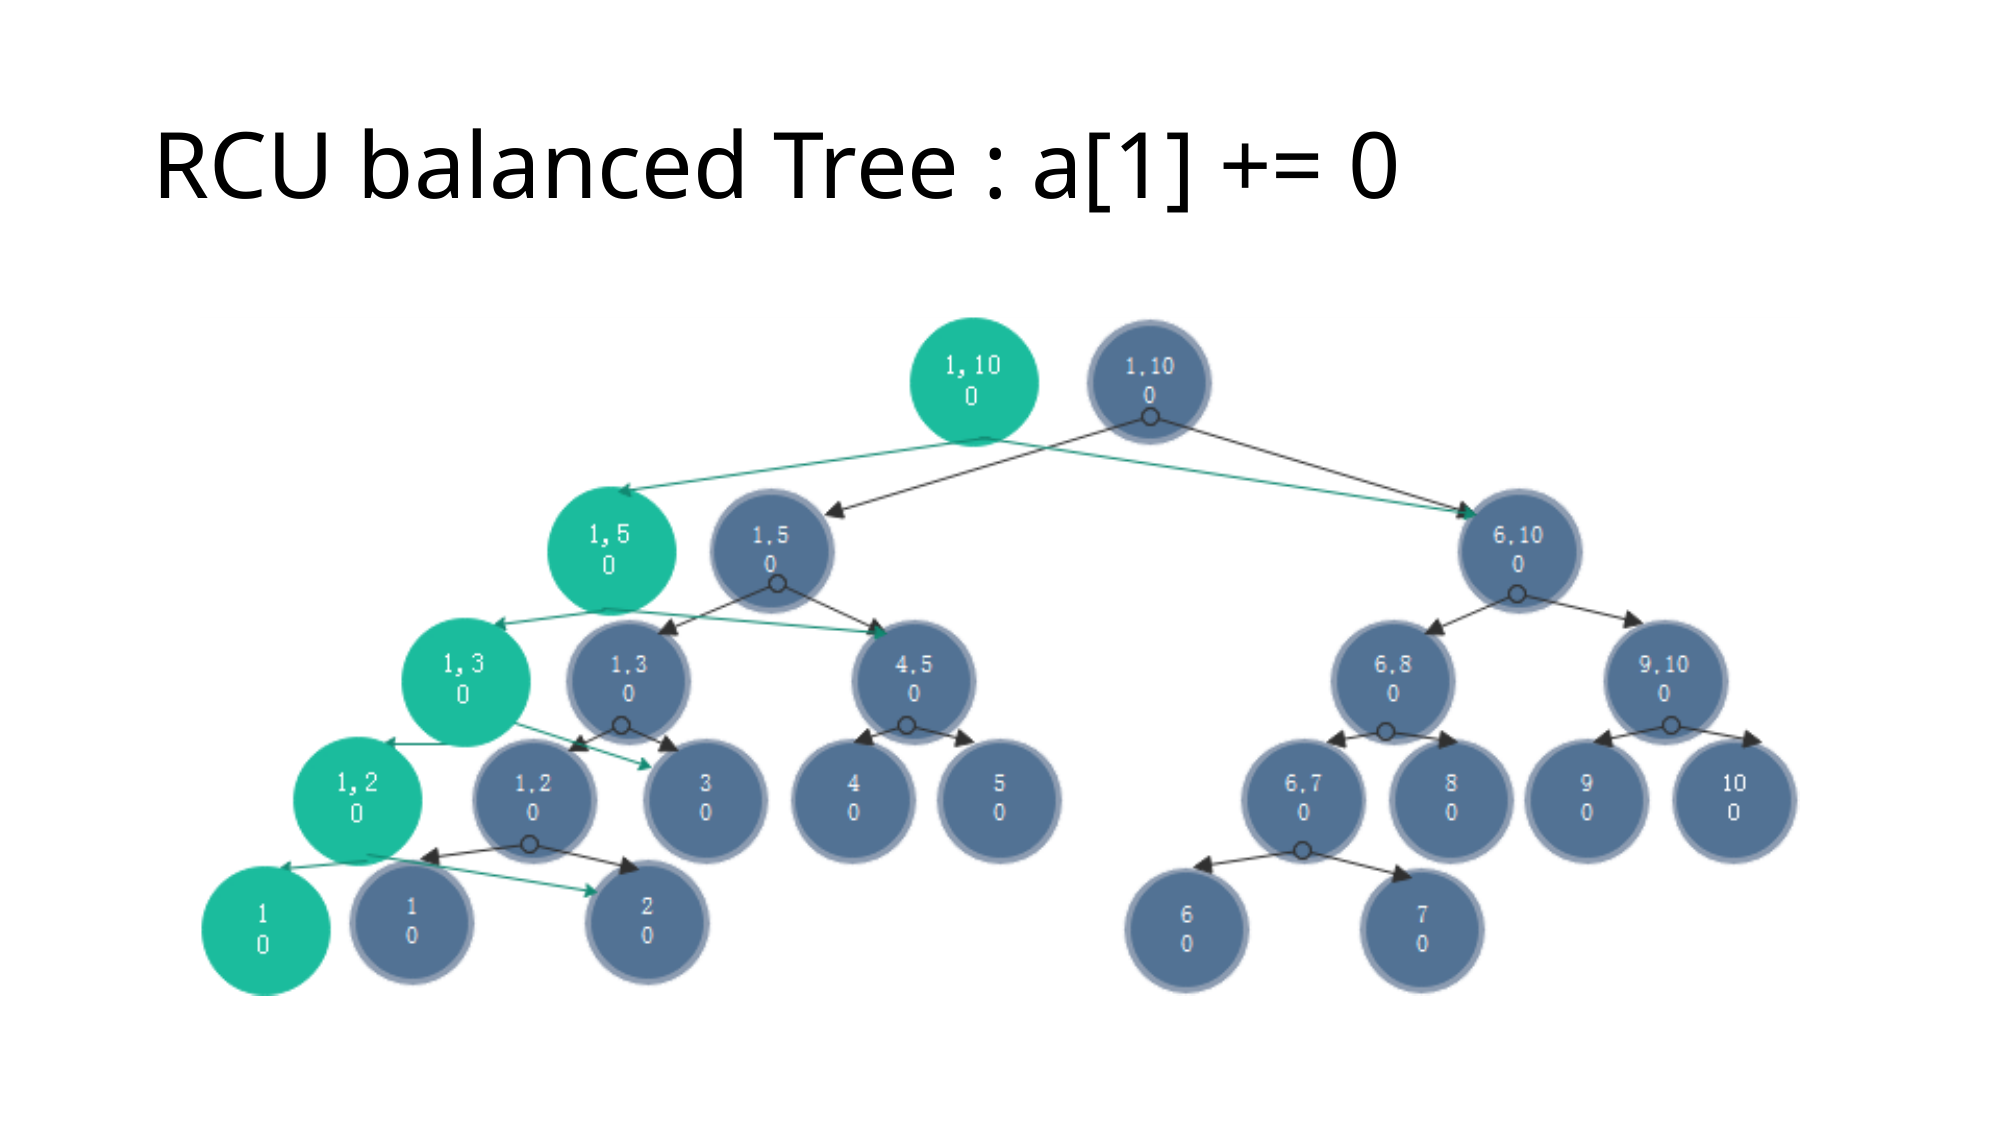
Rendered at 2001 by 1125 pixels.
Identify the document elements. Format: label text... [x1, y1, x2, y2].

title RCU balanced Tree : a[1] += 0 [137, 59, 1863, 278]
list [199, 316, 1800, 996]
